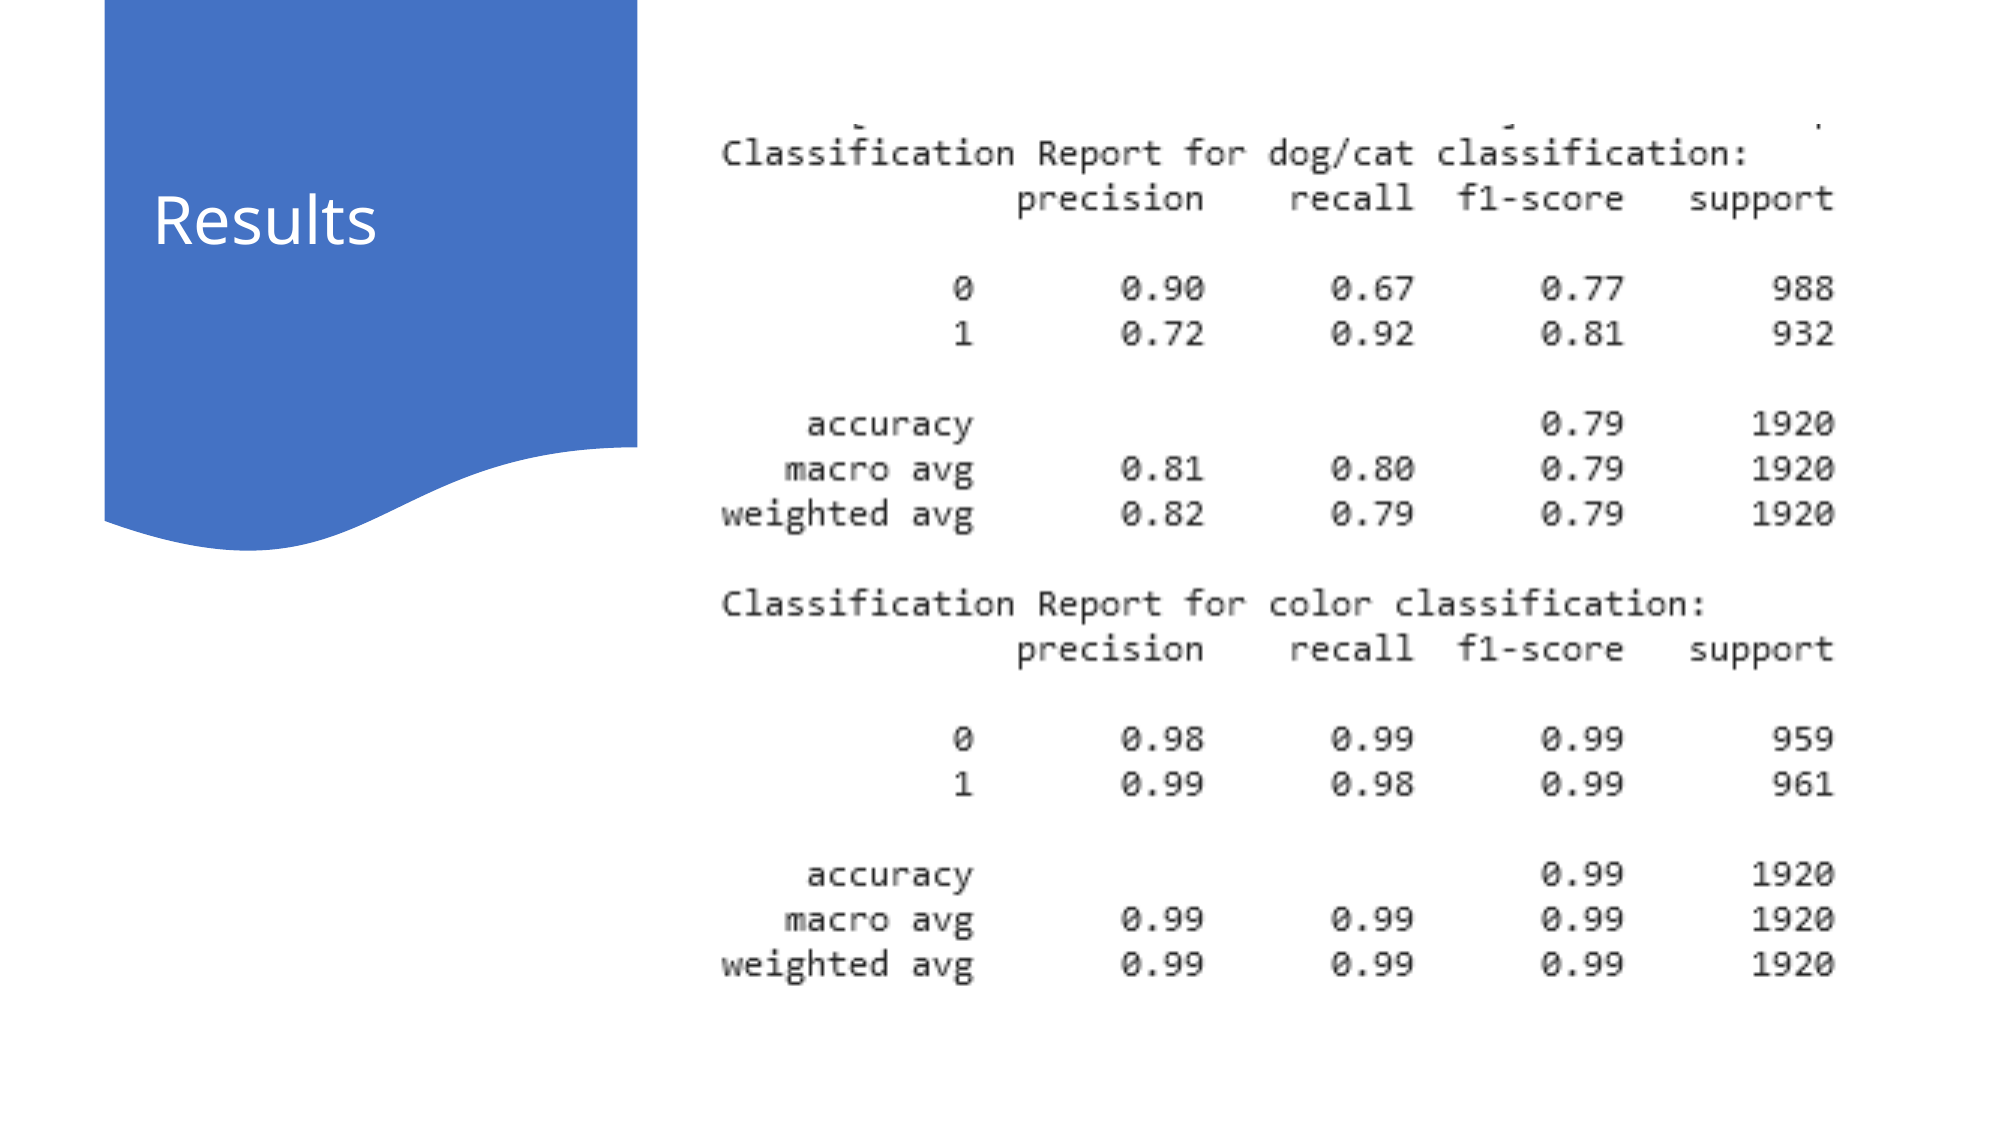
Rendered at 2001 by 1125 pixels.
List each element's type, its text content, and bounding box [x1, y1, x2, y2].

picture [690, 124, 1896, 1001]
title Results [137, 28, 604, 417]
text_box [103, 0, 639, 552]
